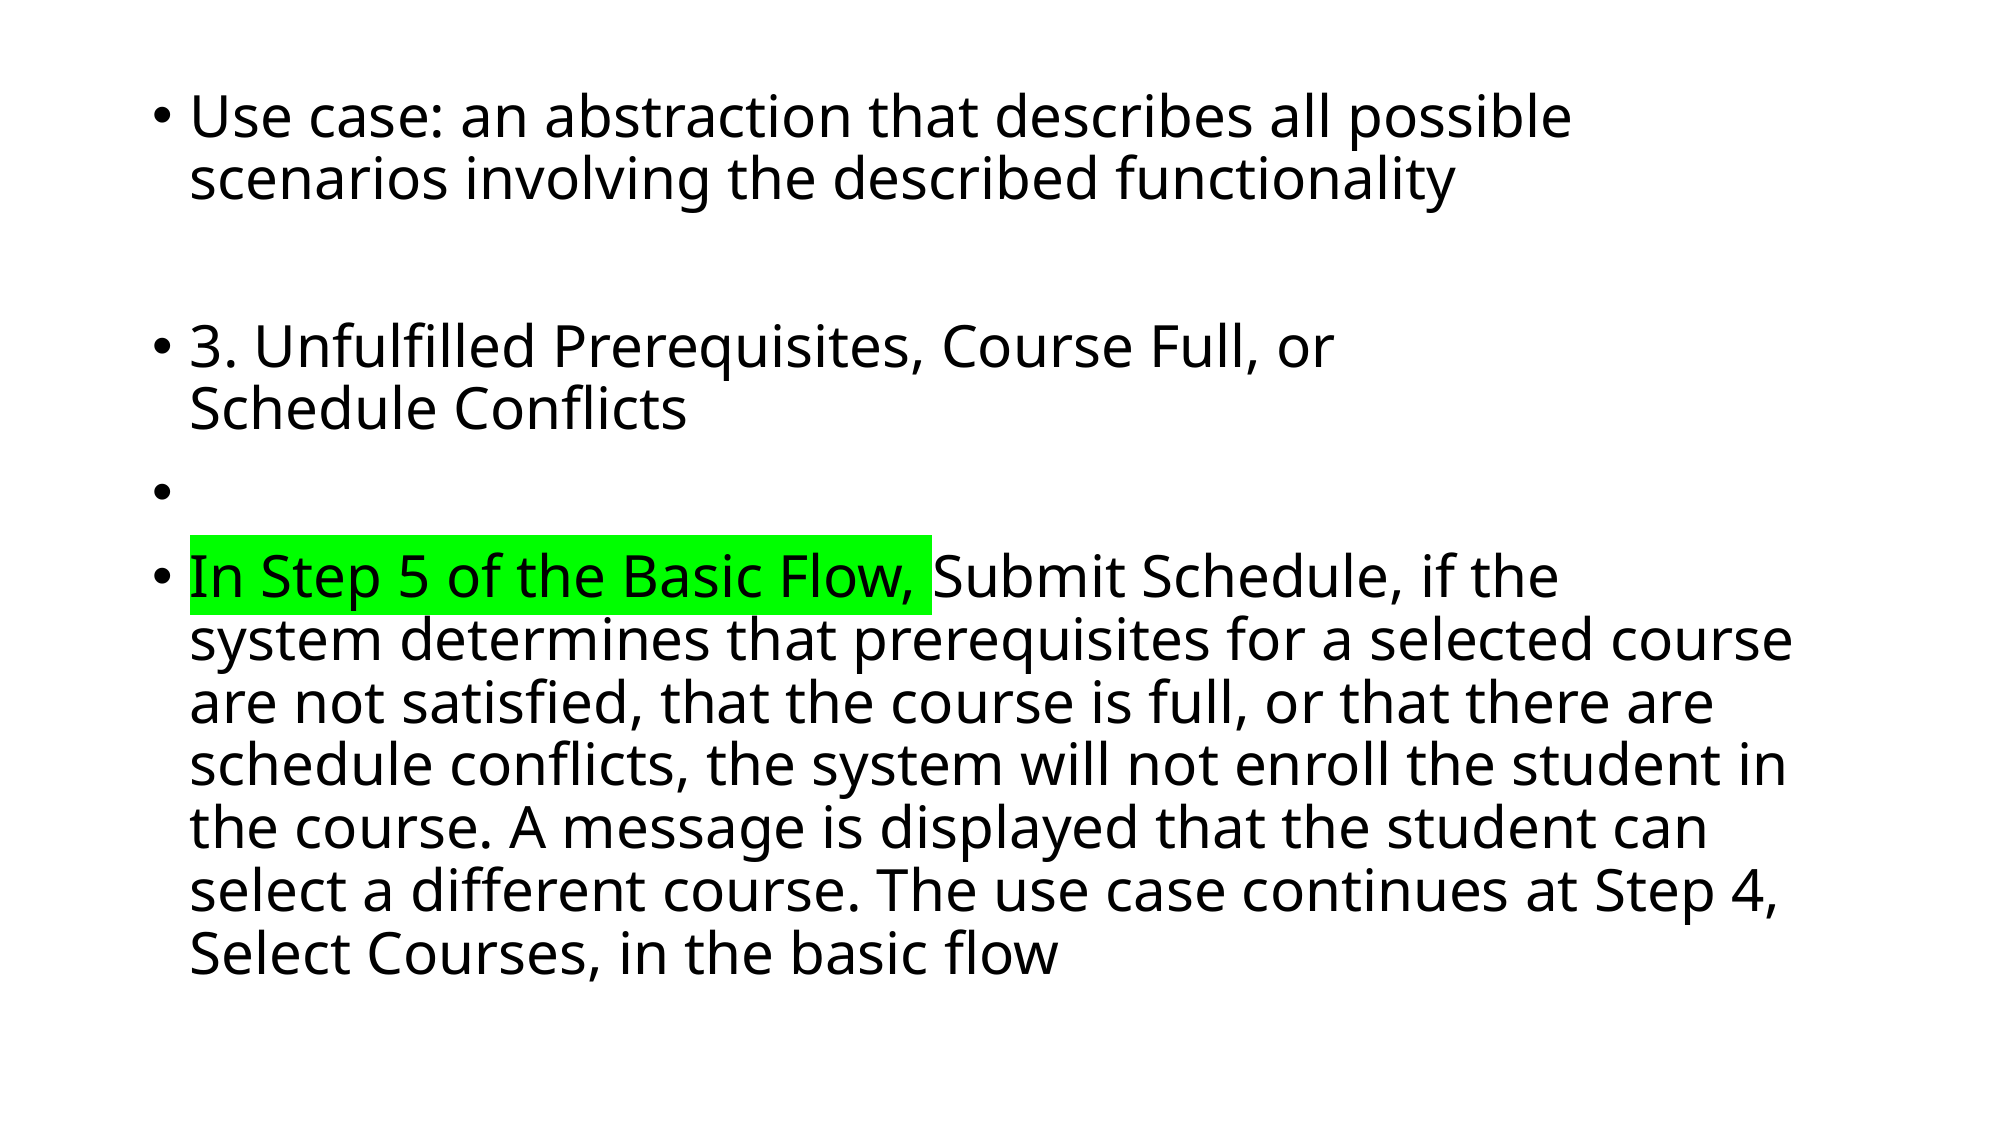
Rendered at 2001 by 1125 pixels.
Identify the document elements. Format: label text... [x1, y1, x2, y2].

list Use case: an abstraction that describes all possible scenarios involving the described functionality 3. Unfulfilled Prerequisites, Course Full, or Schedule Conflicts ​ ​ In Step 5 of the Basic Flow, Submit Schedule, if the system determines that prerequisites for a selected course are not satisfied, that the course is full, or that there are schedule conflicts, the system will not enroll the student in the course. A message is displayed that the student can select a different course. The use case continues at Step 4, Select Courses, in the basic flow [137, 79, 1863, 1014]
